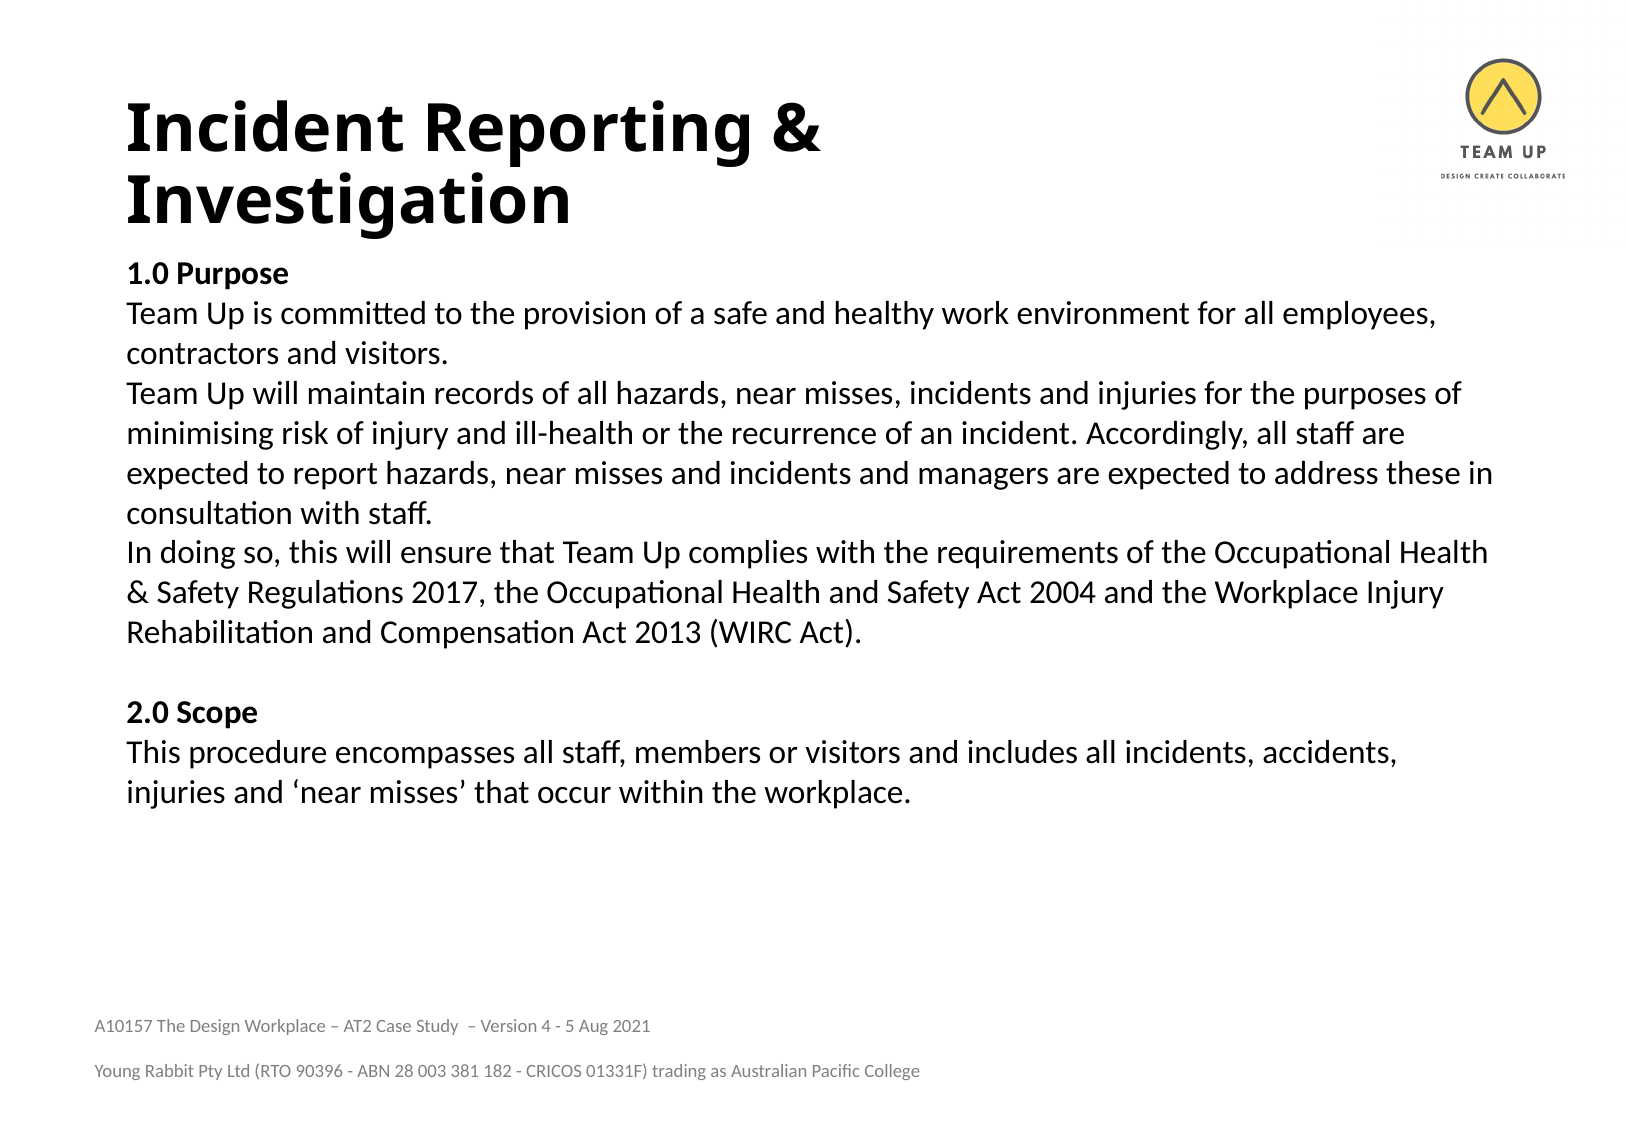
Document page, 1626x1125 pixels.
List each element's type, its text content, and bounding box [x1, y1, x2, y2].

title Incident Reporting & Investigation [111, 56, 1264, 243]
picture [1381, 0, 1625, 244]
text_box 1.0 Purpose Team Up is committed to the provision of a safe and healthy work environment for all employees, contractors and visitors. Team Up will maintain records of all hazards, near misses, incidents and injuries for the purposes of minimising risk of injury and ill-health or the recurrence of an incident. Accordingly, all staff are expected to report hazards, near misses and incidents and managers are expected to address these in consultation with staff. In doing so, this will ensure that Team Up complies with the requirements of the Occupational Health & Safety Regulations 2017, the Occupational Health and Safety Act 2004 and the Workplace Injury Rehabilitation and Compensation Act 2013 (WIRC Act). 2.0 Scope This procedure encompasses all staff, members or visitors and includes all incidents, accidents, injuries and ‘near misses’ that occur within the workplace. [111, 243, 1514, 858]
